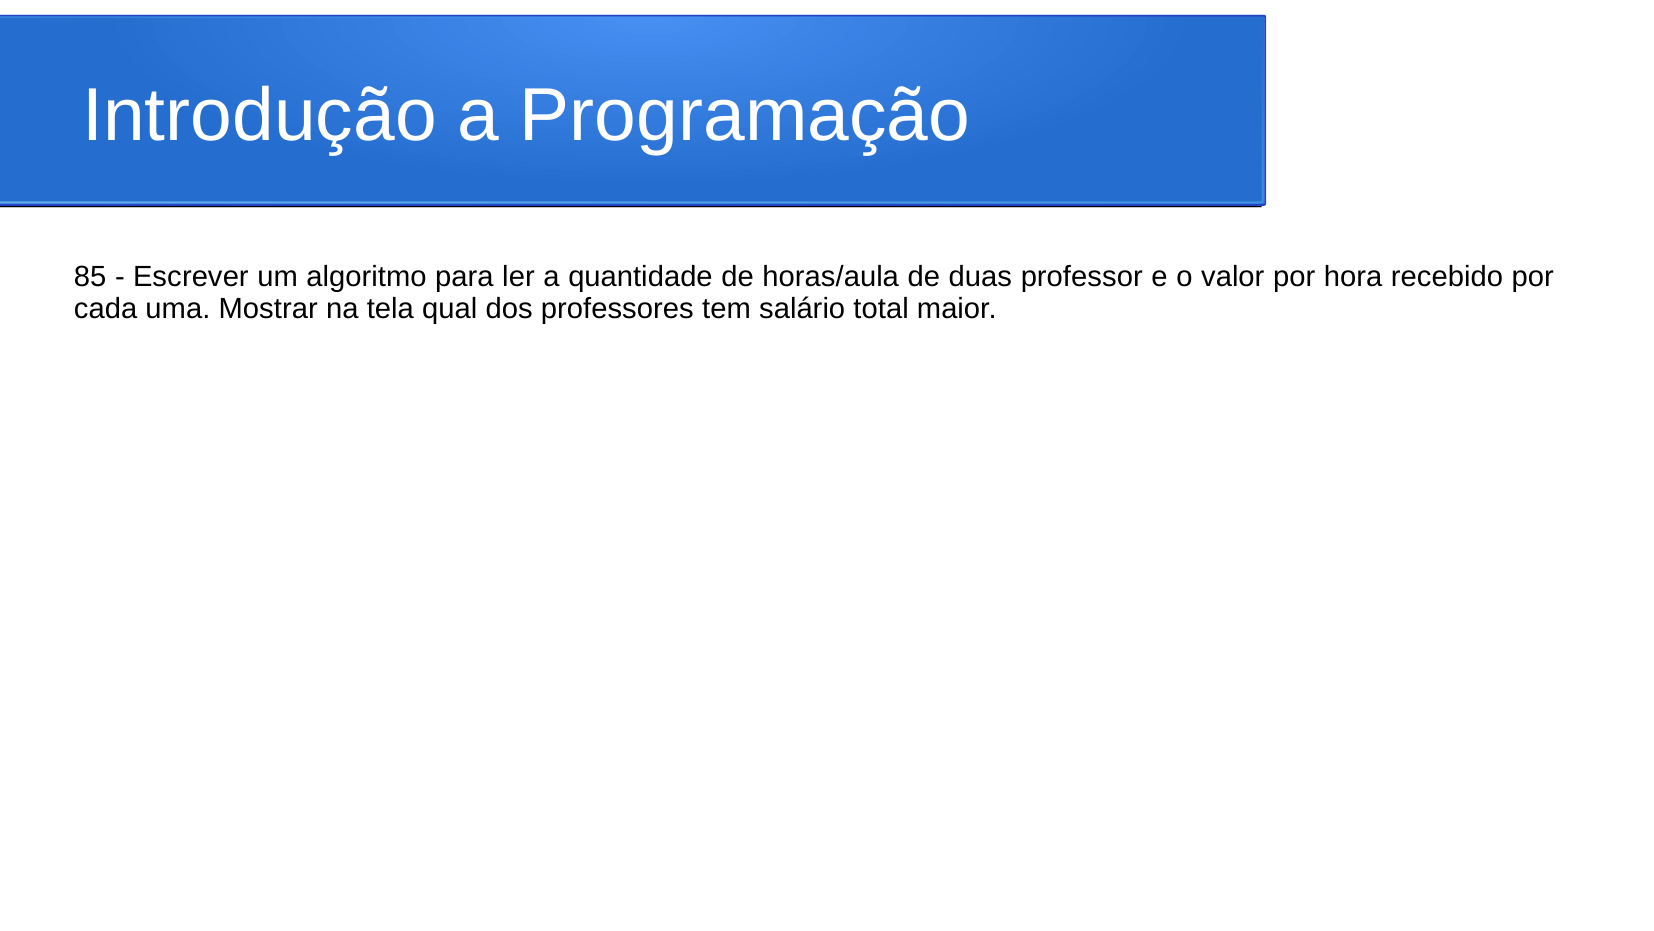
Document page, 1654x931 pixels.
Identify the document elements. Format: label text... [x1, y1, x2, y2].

text_box 85 - Escrever um algoritmo para ler a quantidade de horas/aula de duas professor e o valor por hora recebido por cada uma. Mostrar na tela qual dos professores tem salário total maior. [59, 247, 1572, 874]
title Introdução a Programação [82, 35, 1235, 190]
picture [0, 13, 1269, 211]
